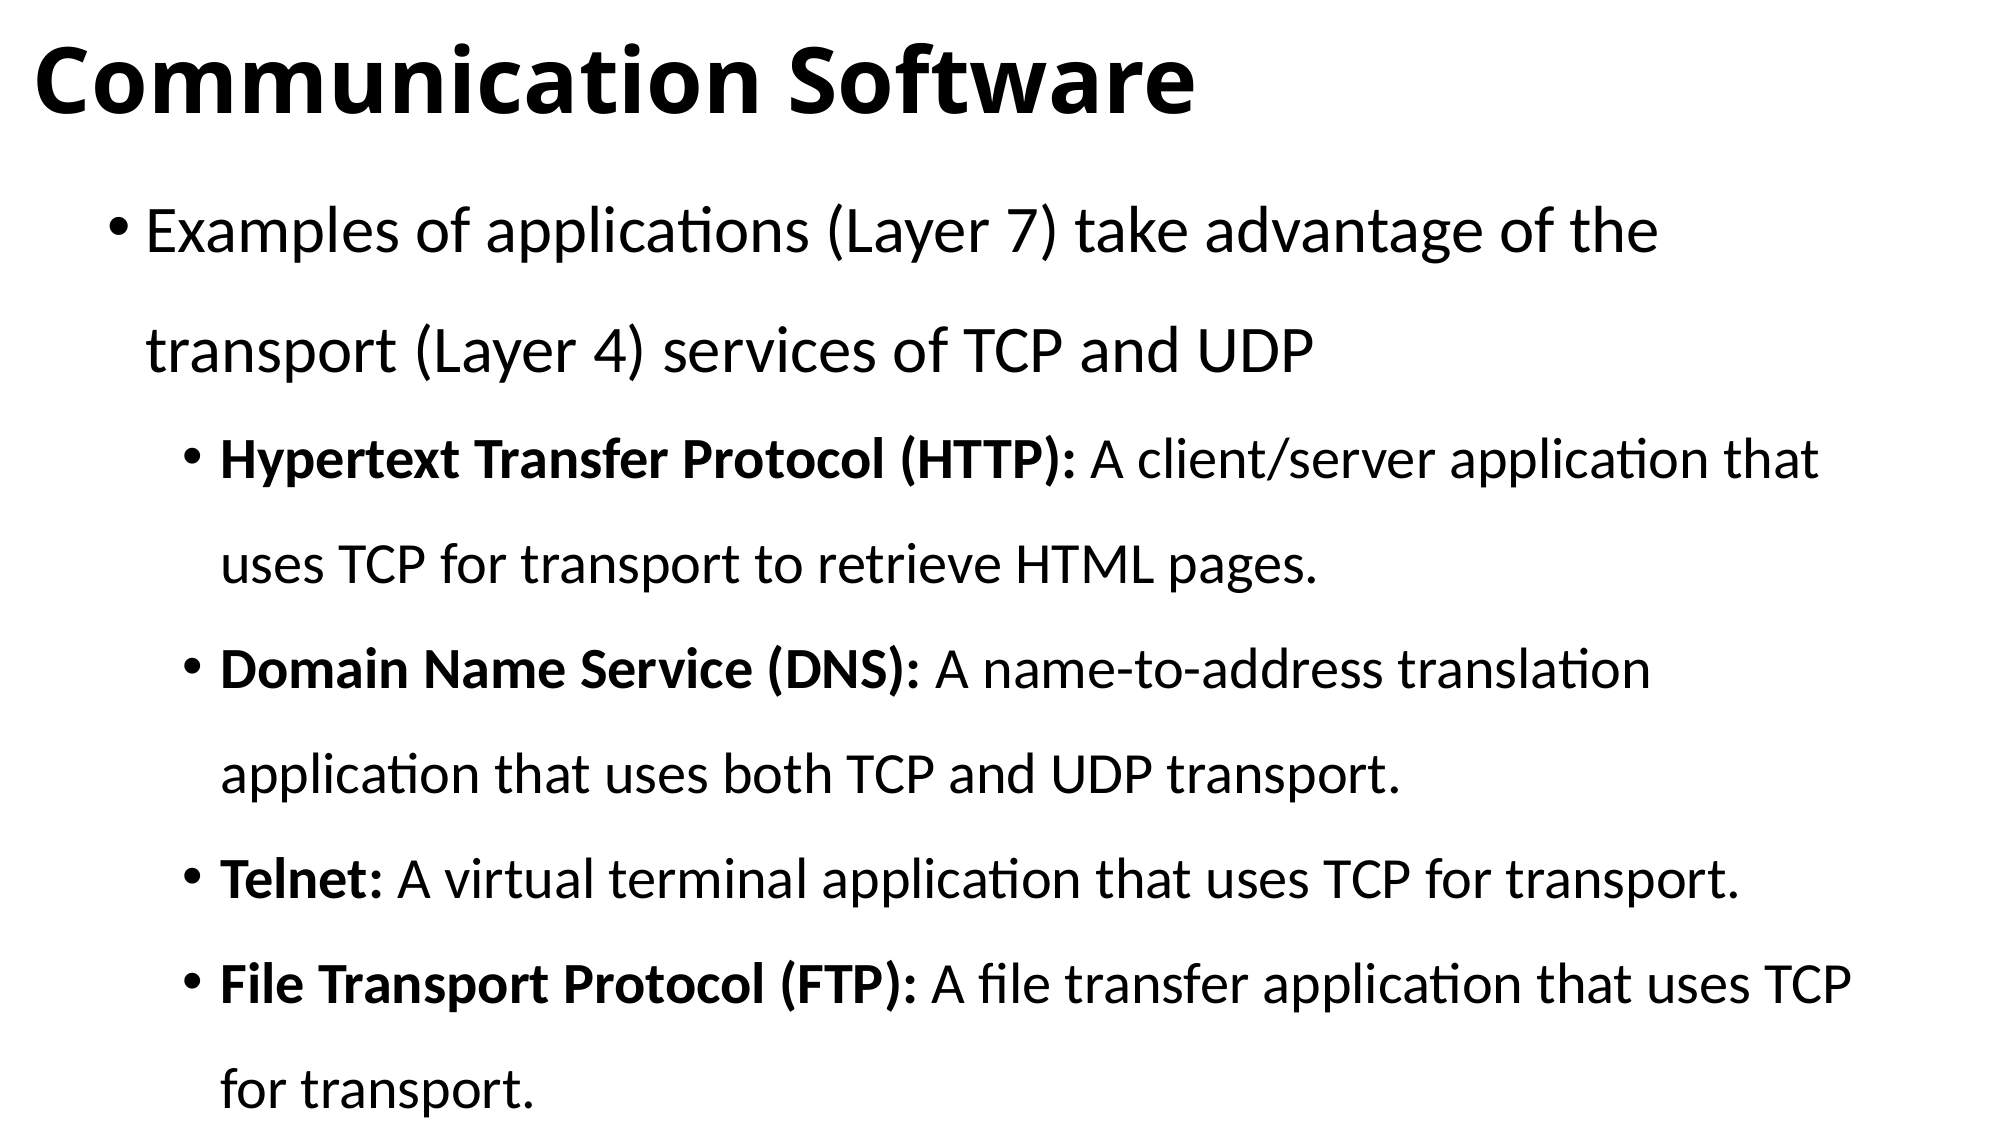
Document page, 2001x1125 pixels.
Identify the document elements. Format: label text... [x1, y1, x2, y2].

list Examples of applications (Layer 7) take advantage of the transport (Layer 4) services of TCP and UDP Hypertext Transfer Protocol (HTTP): A client/server application that uses TCP for transport to retrieve HTML pages. Domain Name Service (DNS): A name-to-address translation application that uses both TCP and UDP transport. Telnet: A virtual terminal application that uses TCP for transport. File Transport Protocol (FTP): A file transfer application that uses TCP for transport. [92, 138, 1929, 1094]
title Communication Software [17, 2, 1743, 165]
